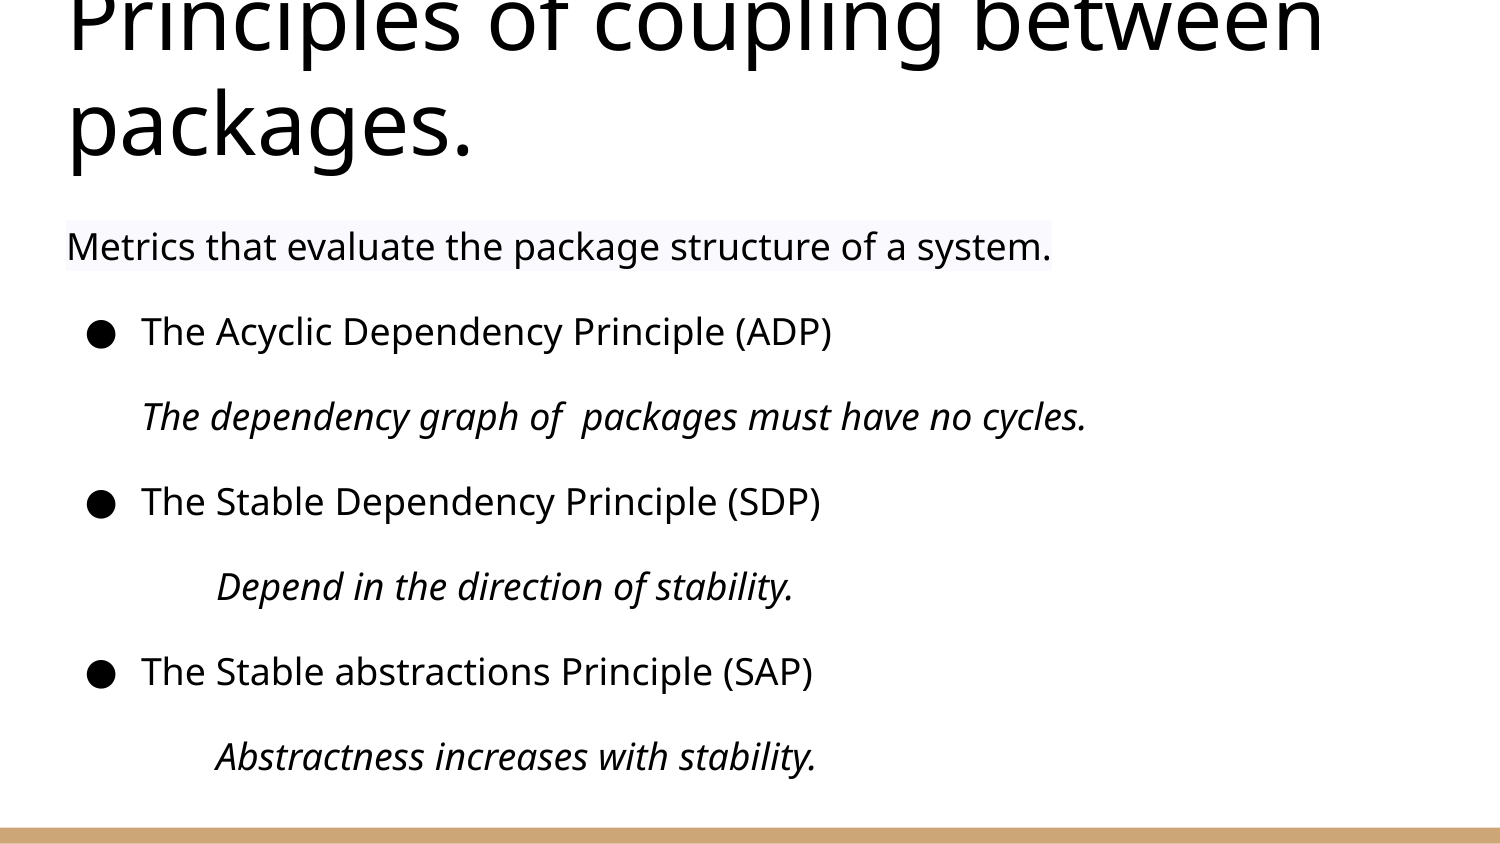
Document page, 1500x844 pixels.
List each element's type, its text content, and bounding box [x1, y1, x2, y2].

list Metrics that evaluate the package structure of a system. The Acyclic Dependency Principle (ADP) The dependency graph of packages must have no cycles. The Stable Dependency Principle (SDP) Depend in the direction of stability. The Stable abstractions Principle (SAP) Abstractness increases with stability. [51, 200, 1449, 776]
title Principles of coupling between packages. [51, 51, 1449, 189]
